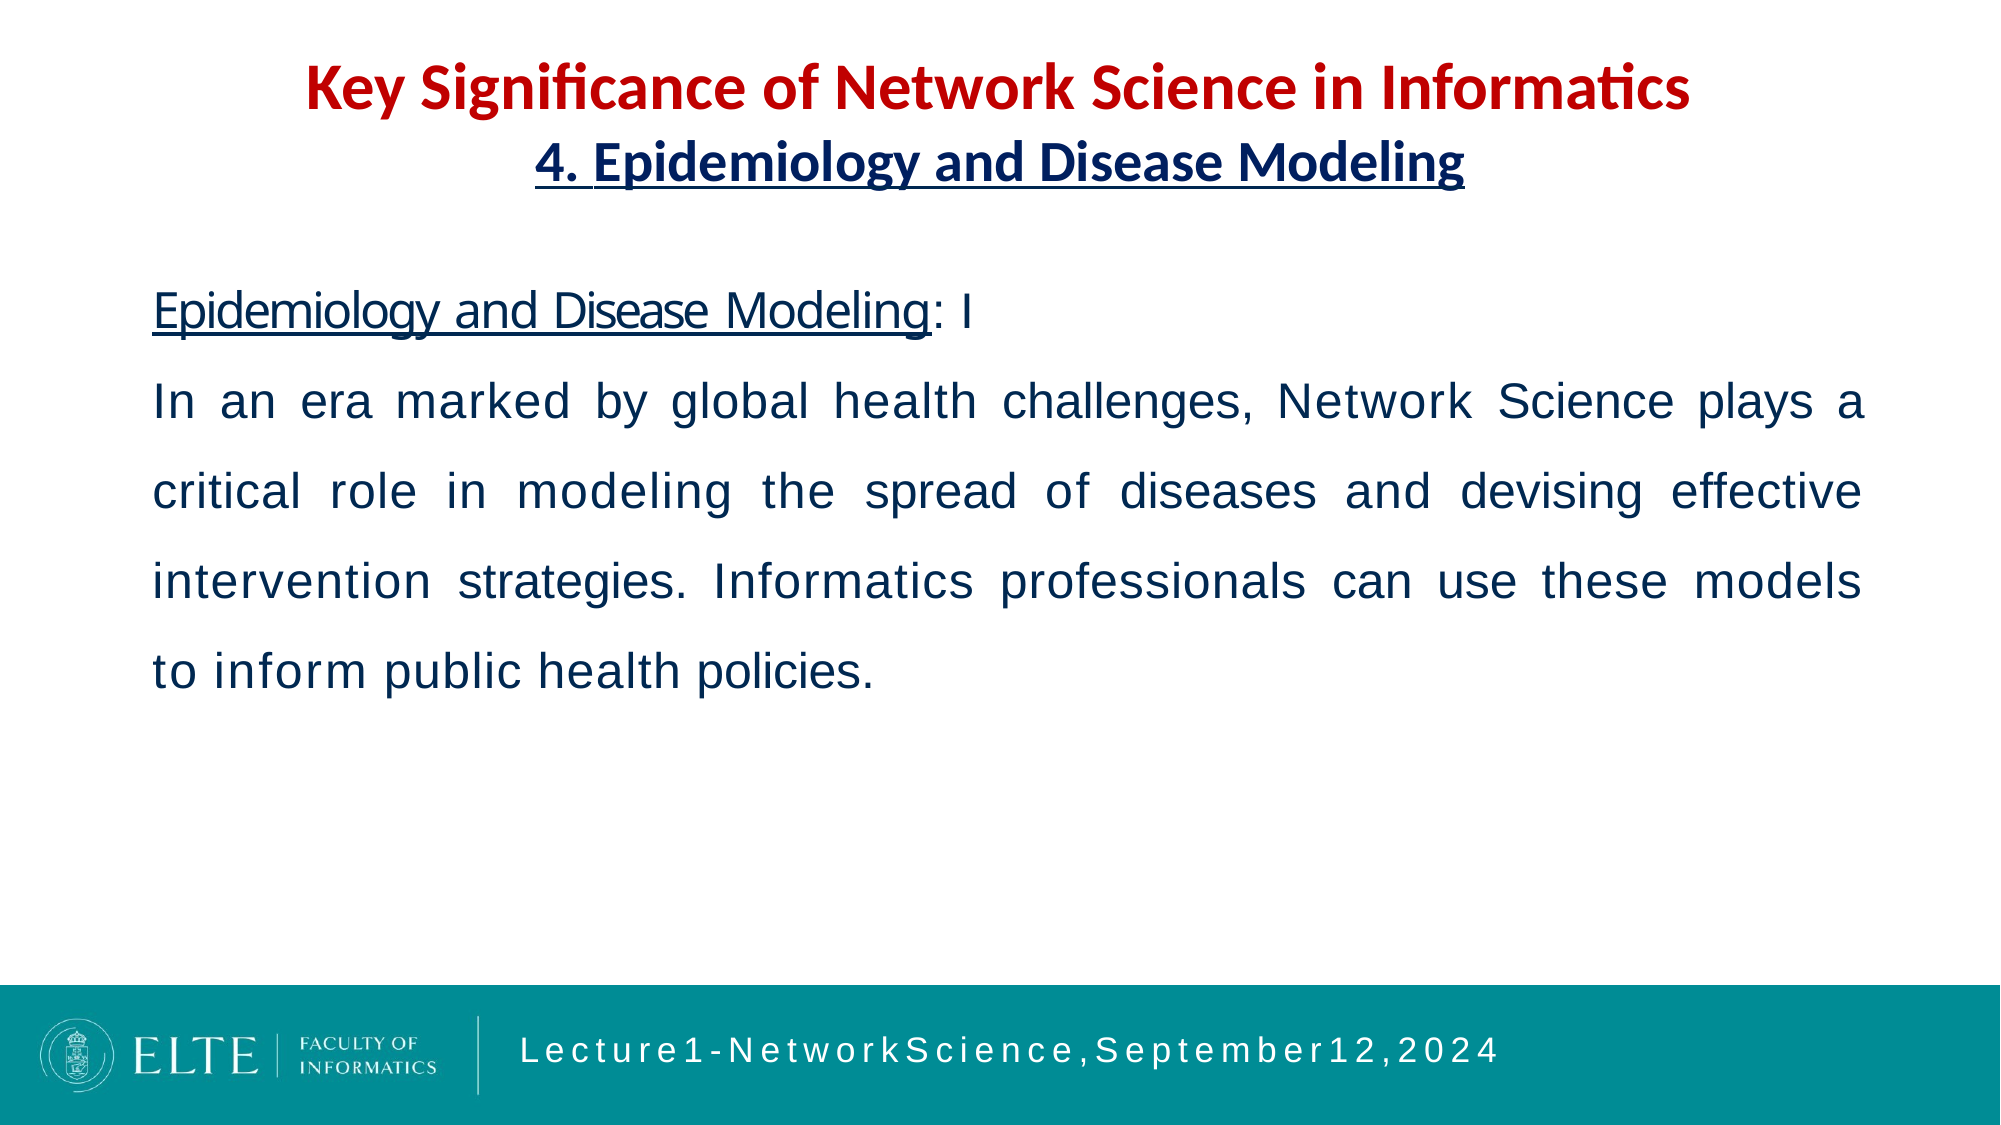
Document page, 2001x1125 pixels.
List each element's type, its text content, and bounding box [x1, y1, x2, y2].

text_box Epidemiology and Disease Modeling: I In an era marked by global health challenges, Network Science plays a critical role in modeling the spread of diseases and devising effective intervention strategies. Informatics professionals can use these models to inform public health policies. [150, 246, 1865, 699]
title Key Significance of Network Science in Informatics 4. Epidemiology and Disease Modeling [135, 40, 1891, 231]
picture [0, 985, 2000, 1125]
